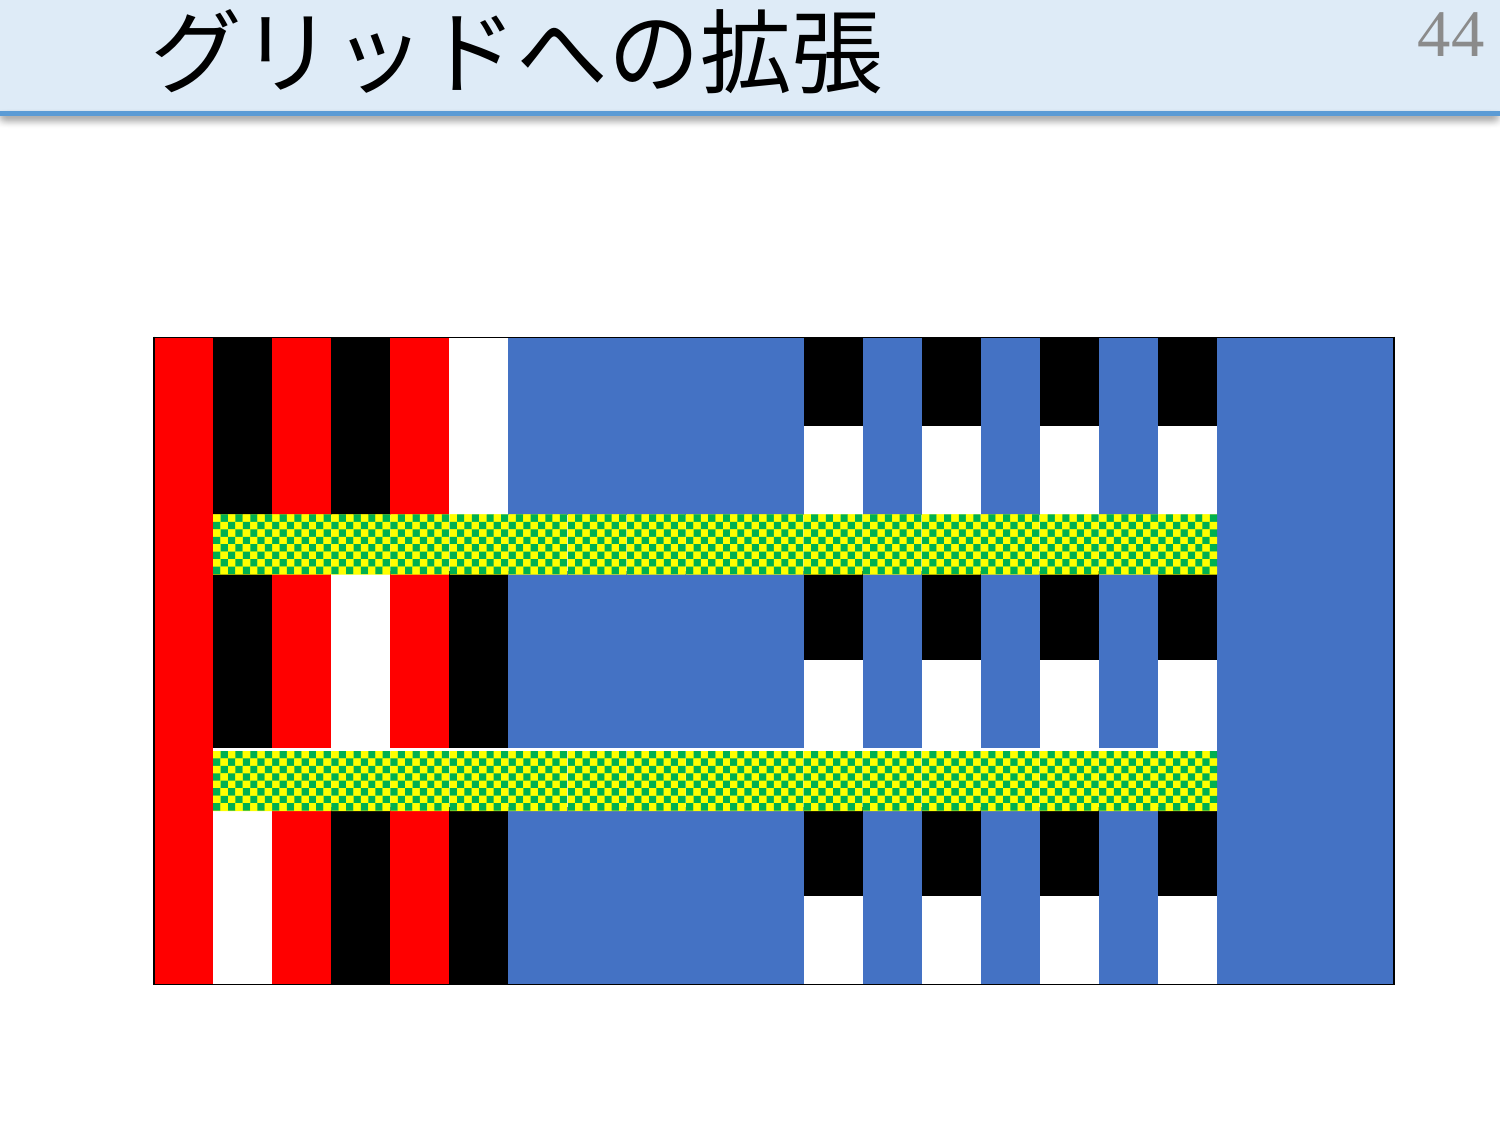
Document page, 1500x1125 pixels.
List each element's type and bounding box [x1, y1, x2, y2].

text_box [212, 750, 1218, 812]
table_cell [1158, 426, 1217, 513]
table_cell [922, 426, 981, 513]
table_cell [804, 426, 863, 513]
table_header [155, 338, 1393, 984]
title [135, 0, 1373, 114]
text_box [212, 513, 1218, 576]
table_cell [213, 576, 1217, 750]
slide_number [1162, 0, 1500, 60]
table_cell [1040, 426, 1099, 513]
table_cell [213, 812, 1217, 984]
